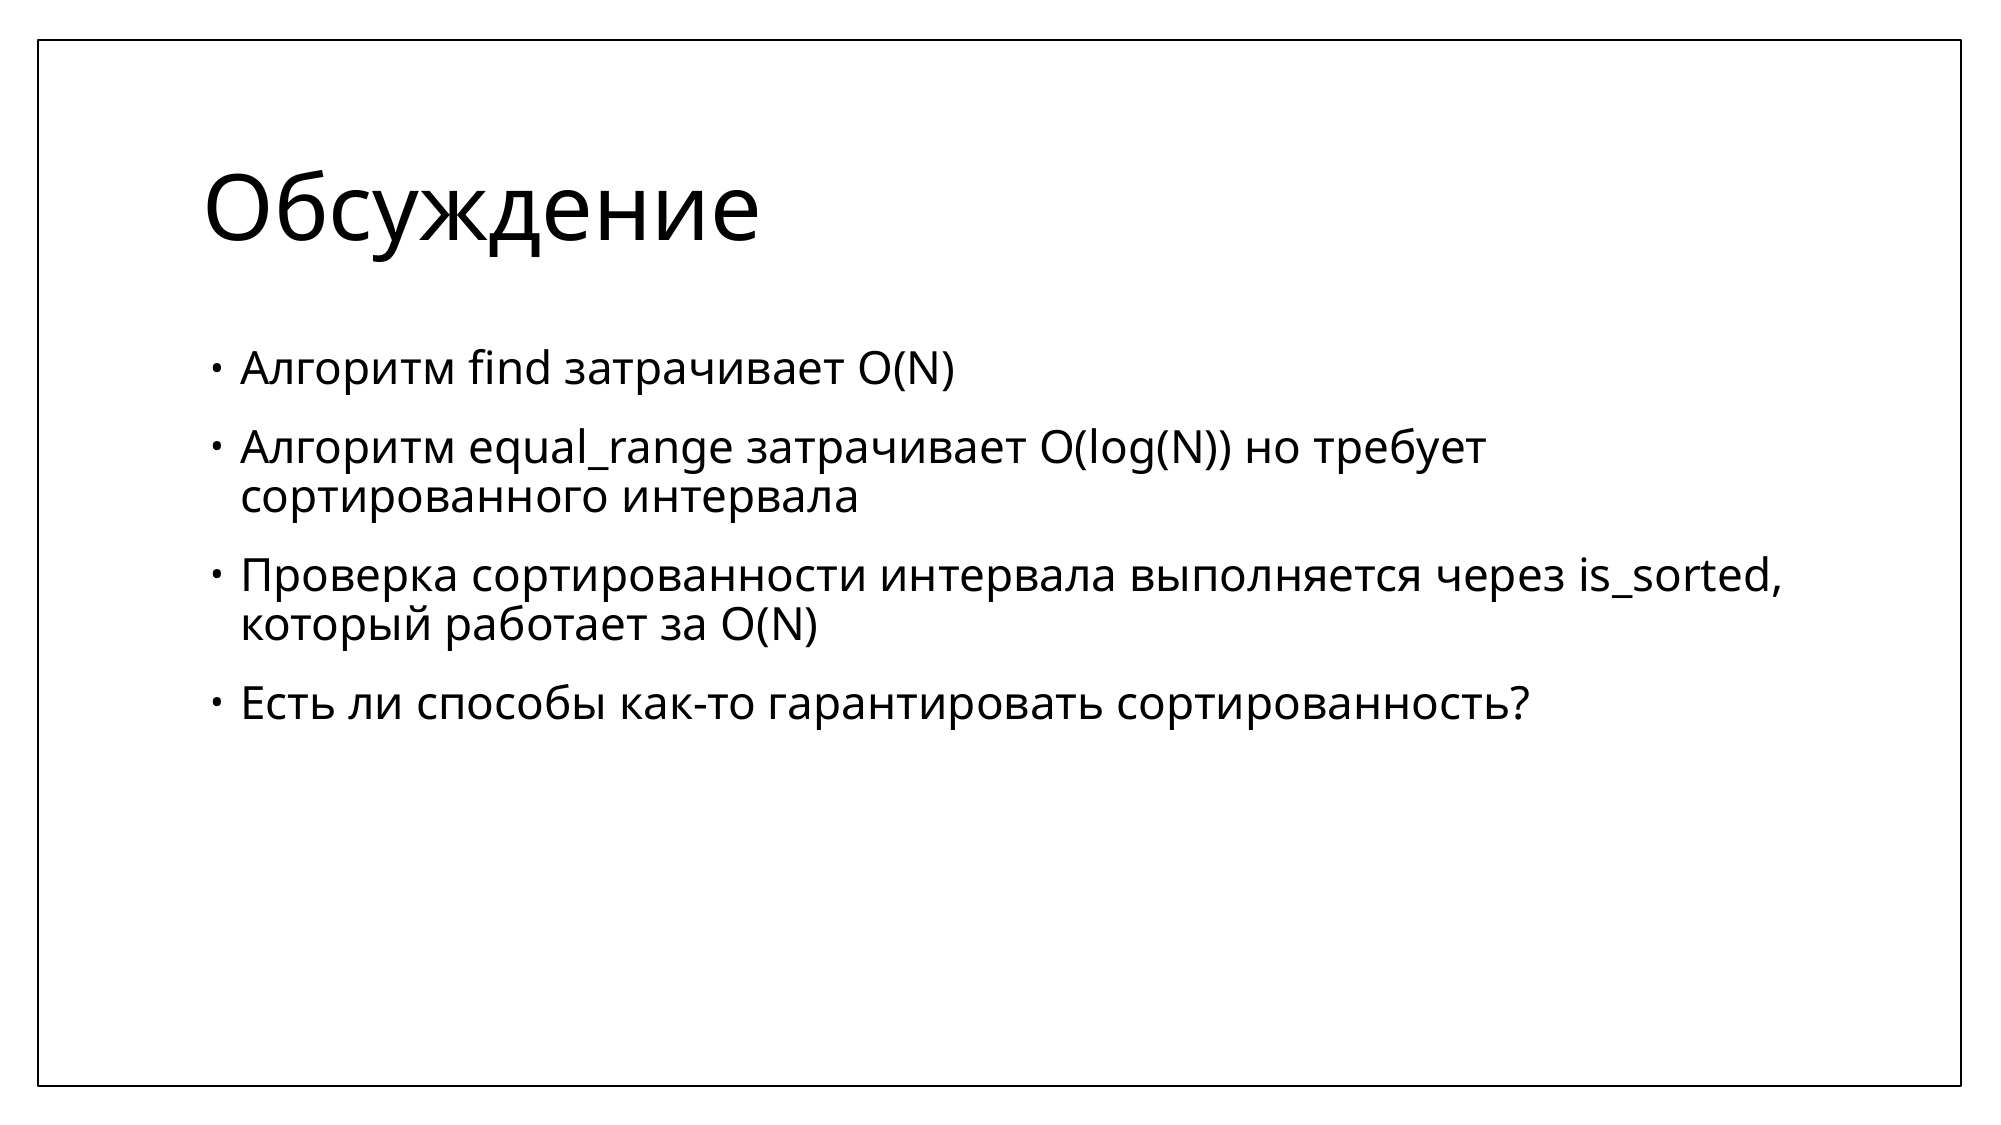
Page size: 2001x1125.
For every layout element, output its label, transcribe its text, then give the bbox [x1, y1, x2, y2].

title Обсуждение [187, 99, 1808, 323]
list Алгоритм find затрачивает O(N) Алгоритм equal_range затрачивает O(log(N)) но требует сортированного интервала Проверка сортированности интервала выполняется через is_sorted, который работает за O(N) Есть ли способы как-то гарантировать сортированность? [187, 337, 1808, 1000]
